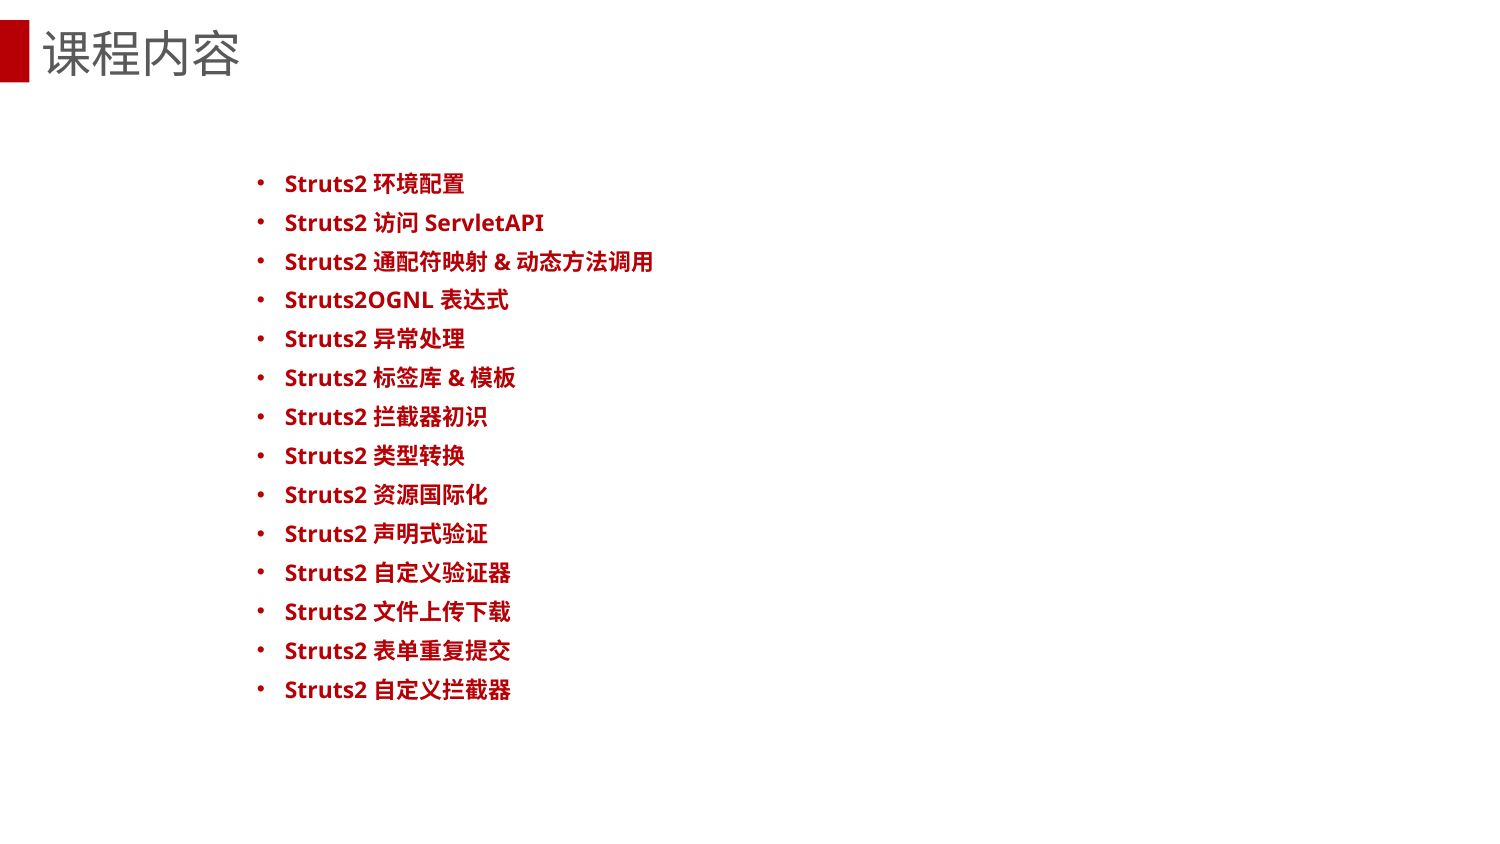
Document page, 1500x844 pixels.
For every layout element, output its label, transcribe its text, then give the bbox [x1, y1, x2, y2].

text_box 课程内容 [26, 15, 352, 91]
text_box Struts2环境配置 Struts2访问ServletAPI Struts2通配符映射&动态方法调用 Struts2OGNL表达式 Struts2异常处理 Struts2标签库&模板 Struts2拦截器初识 Struts2类型转换 Struts2资源国际化 Struts2声明式验证 Struts2自定义验证器 Struts2文件上传下载 Struts2表单重复提交 Struts2自定义拦截器 [242, 161, 1085, 711]
text_box [0, 19, 30, 83]
